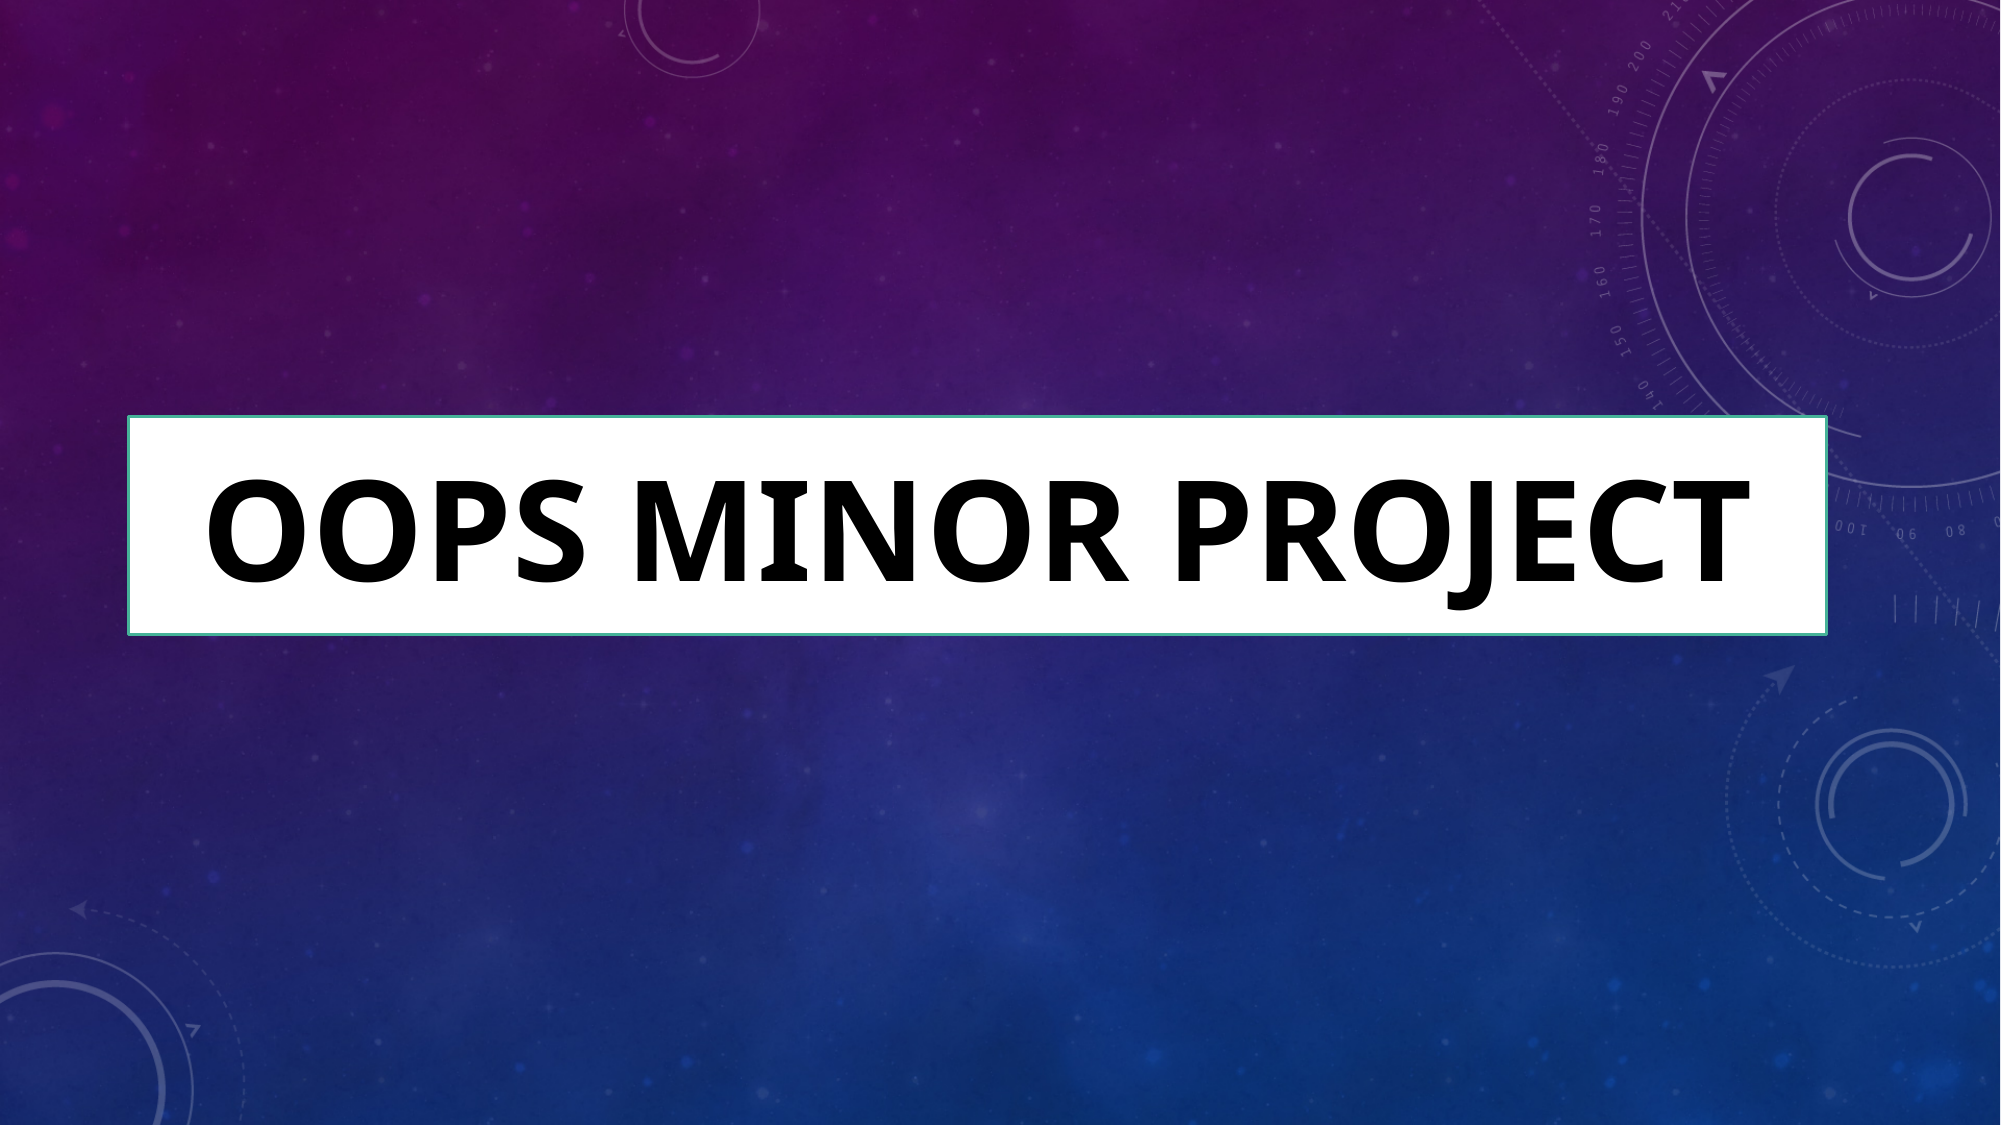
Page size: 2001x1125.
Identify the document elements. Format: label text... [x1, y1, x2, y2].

picture [0, 0, 2001, 1125]
title OOPS MINOR PROJECT [127, 415, 1828, 636]
